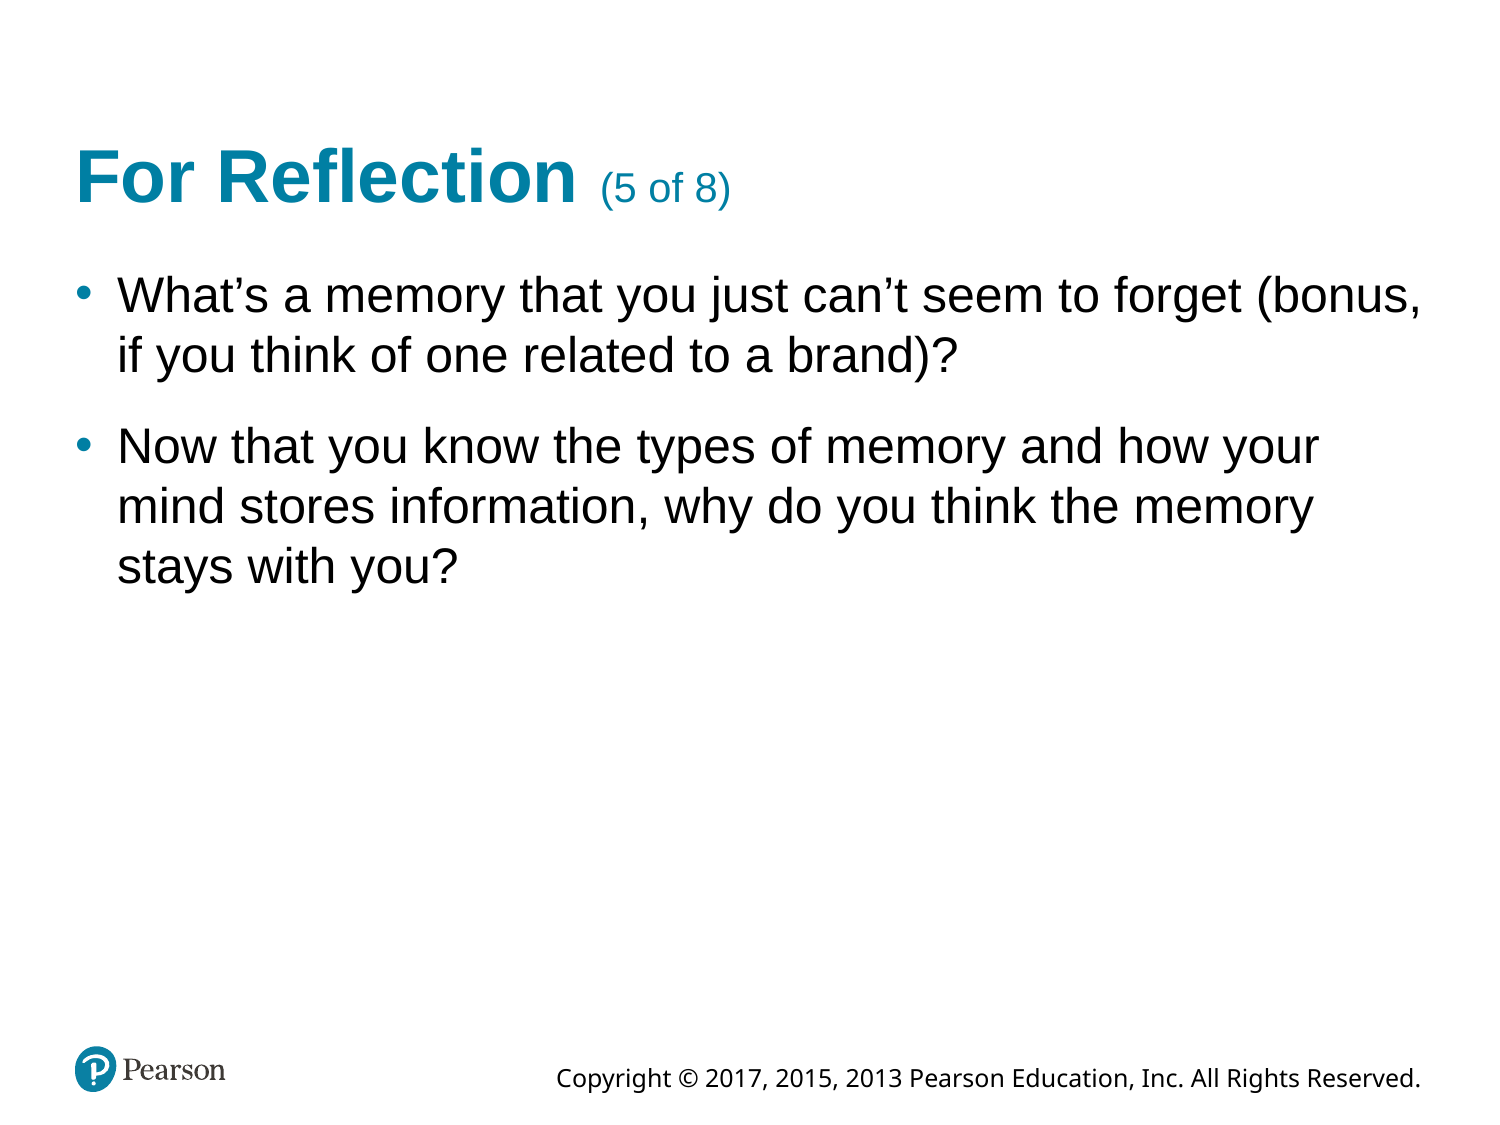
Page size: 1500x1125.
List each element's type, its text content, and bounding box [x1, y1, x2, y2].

list What’s a memory that you just can’t seem to forget (bonus, if you think of one related to a brand)? Now that you know the types of memory and how your mind stores information, why do you think the memory stays with you? [75, 262, 1425, 1005]
title For Reflection (5 of 8) [75, 37, 1425, 218]
